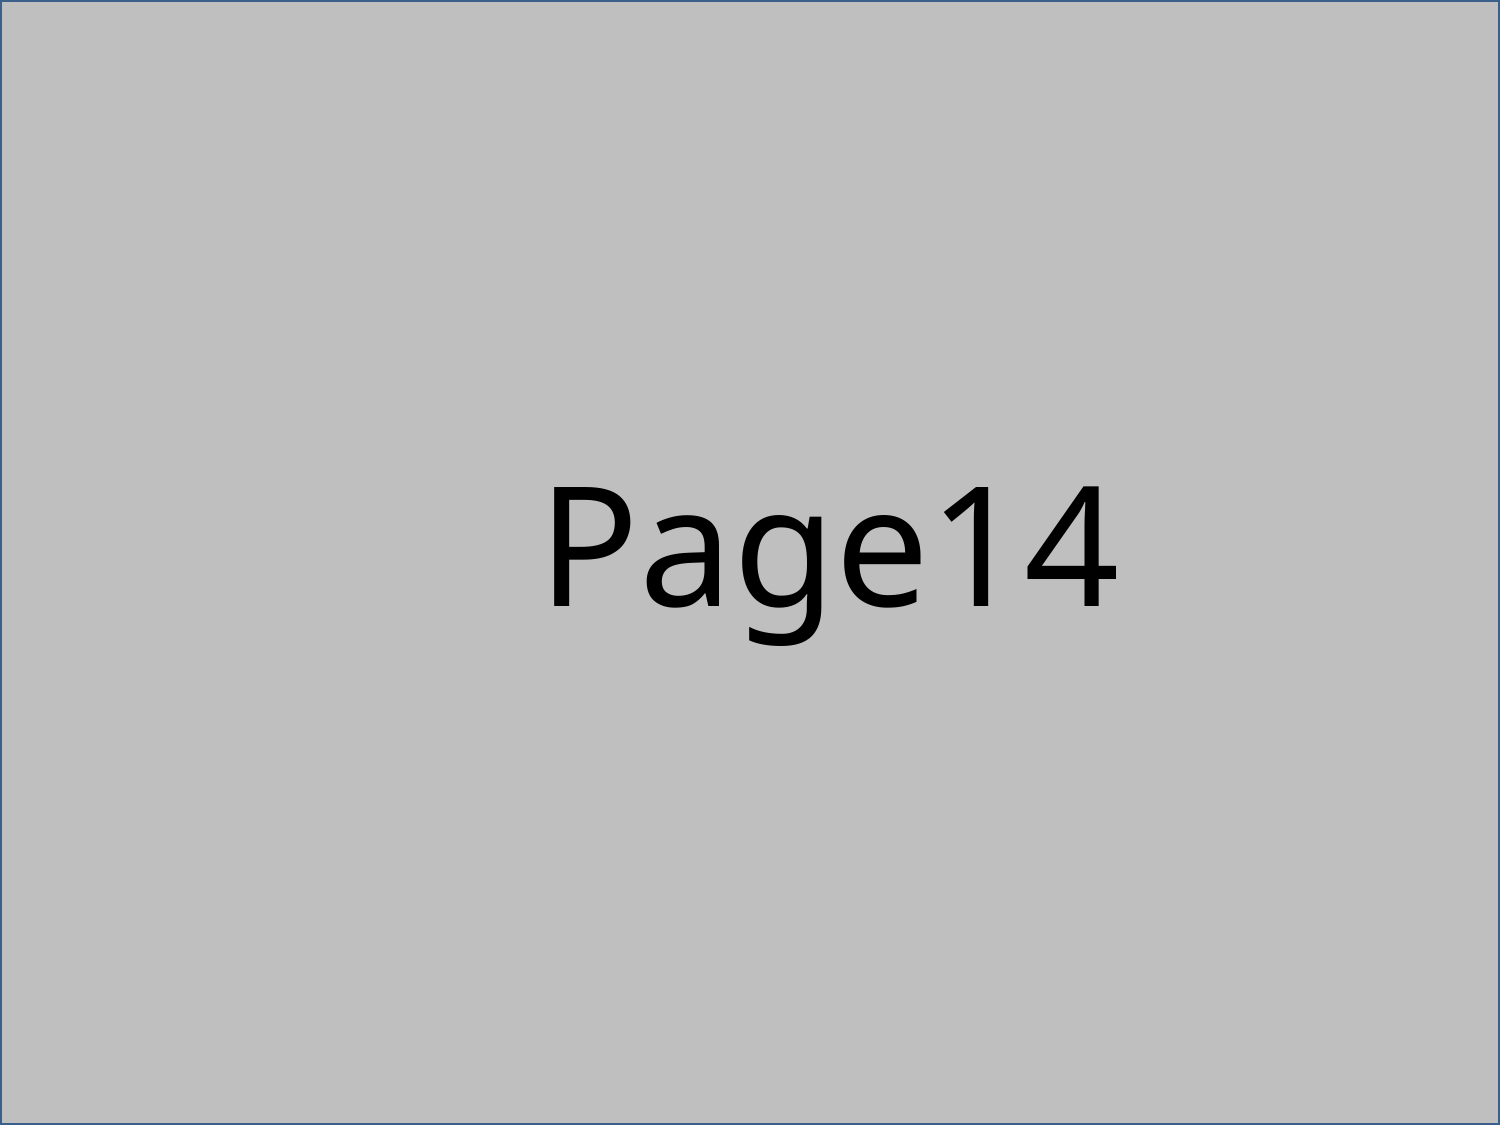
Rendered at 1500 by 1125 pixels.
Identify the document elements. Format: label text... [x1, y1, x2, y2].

text_box Page14 [524, 432, 1136, 648]
text_box [0, 0, 1500, 1125]
